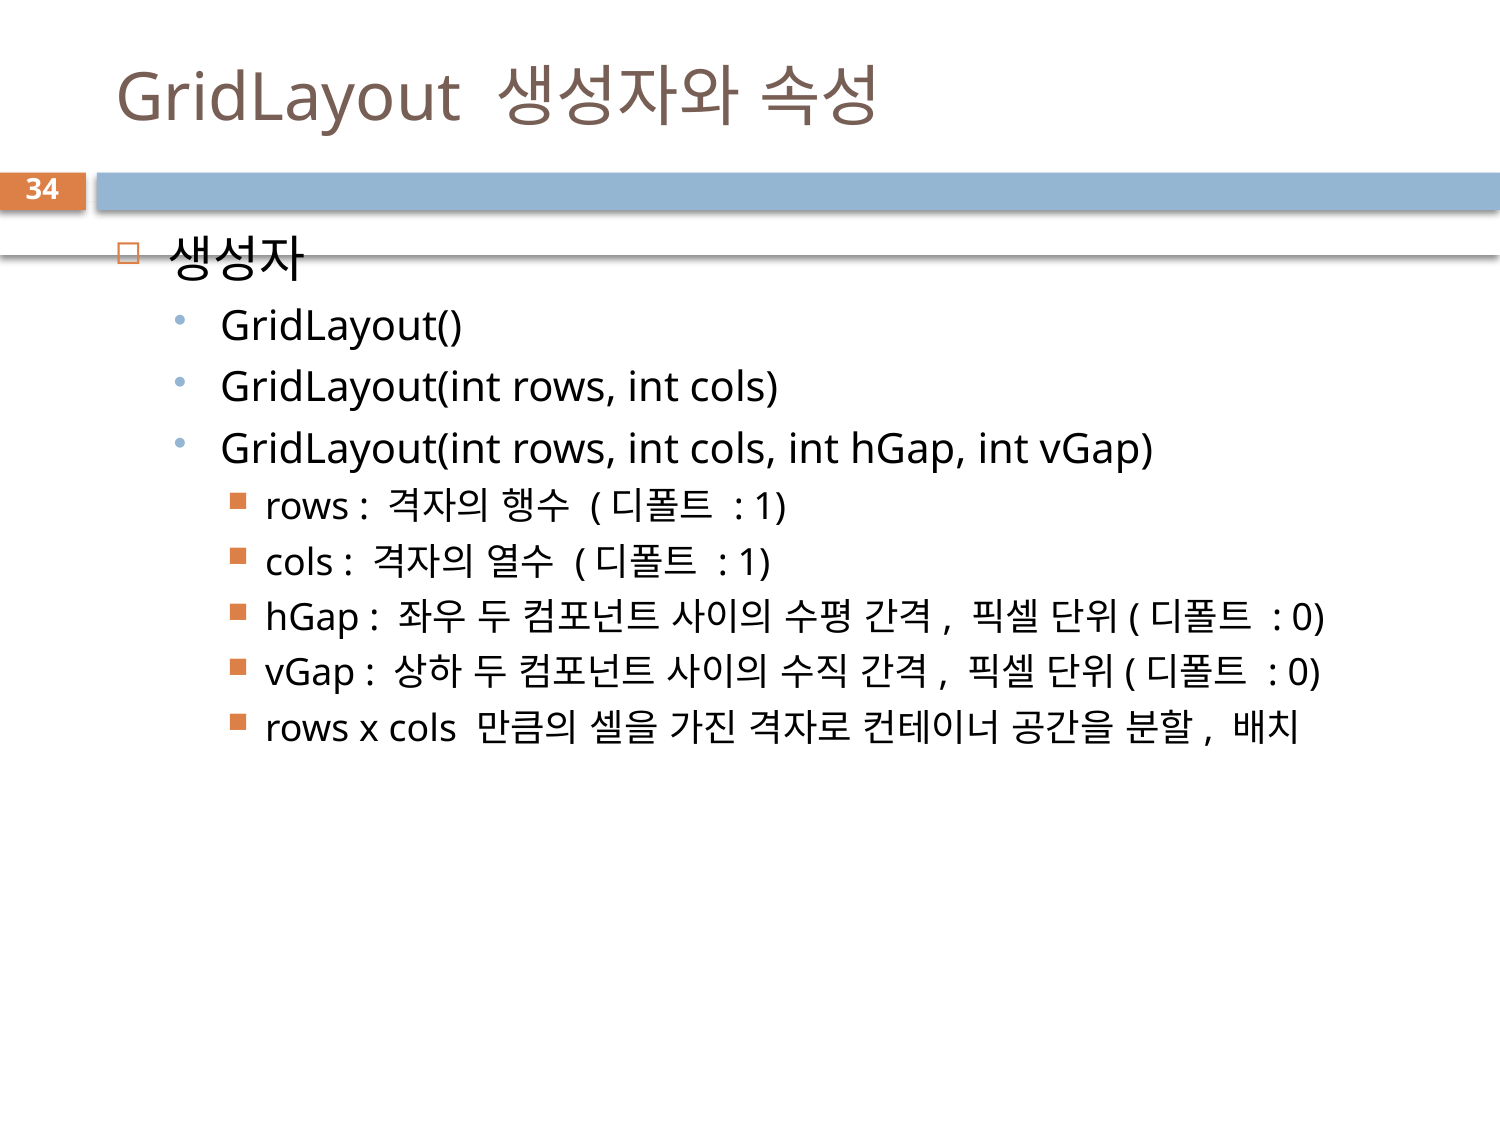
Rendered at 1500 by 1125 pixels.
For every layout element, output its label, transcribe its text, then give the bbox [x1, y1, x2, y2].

list 생성자 GridLayout() GridLayout(int rows, int cols) GridLayout(int rows, int cols, int hGap, int vGap) rows : 격자의 행수 (디폴트 : 1) cols : 격자의 열수 (디폴트 : 1) hGap : 좌우 두 컴포넌트 사이의 수평 간격, 픽셀 단위(디폴트 : 0) vGap : 상하 두 컴포넌트 사이의 수직 간격, 픽셀 단위(디폴트 : 0) rows x cols 만큼의 셀을 가진 격자로 컨테이너 공간을 분할, 배치 [100, 219, 1438, 1047]
title GridLayout 생성자와 속성 [100, 37, 1438, 149]
slide_number 34 [0, 170, 87, 211]
